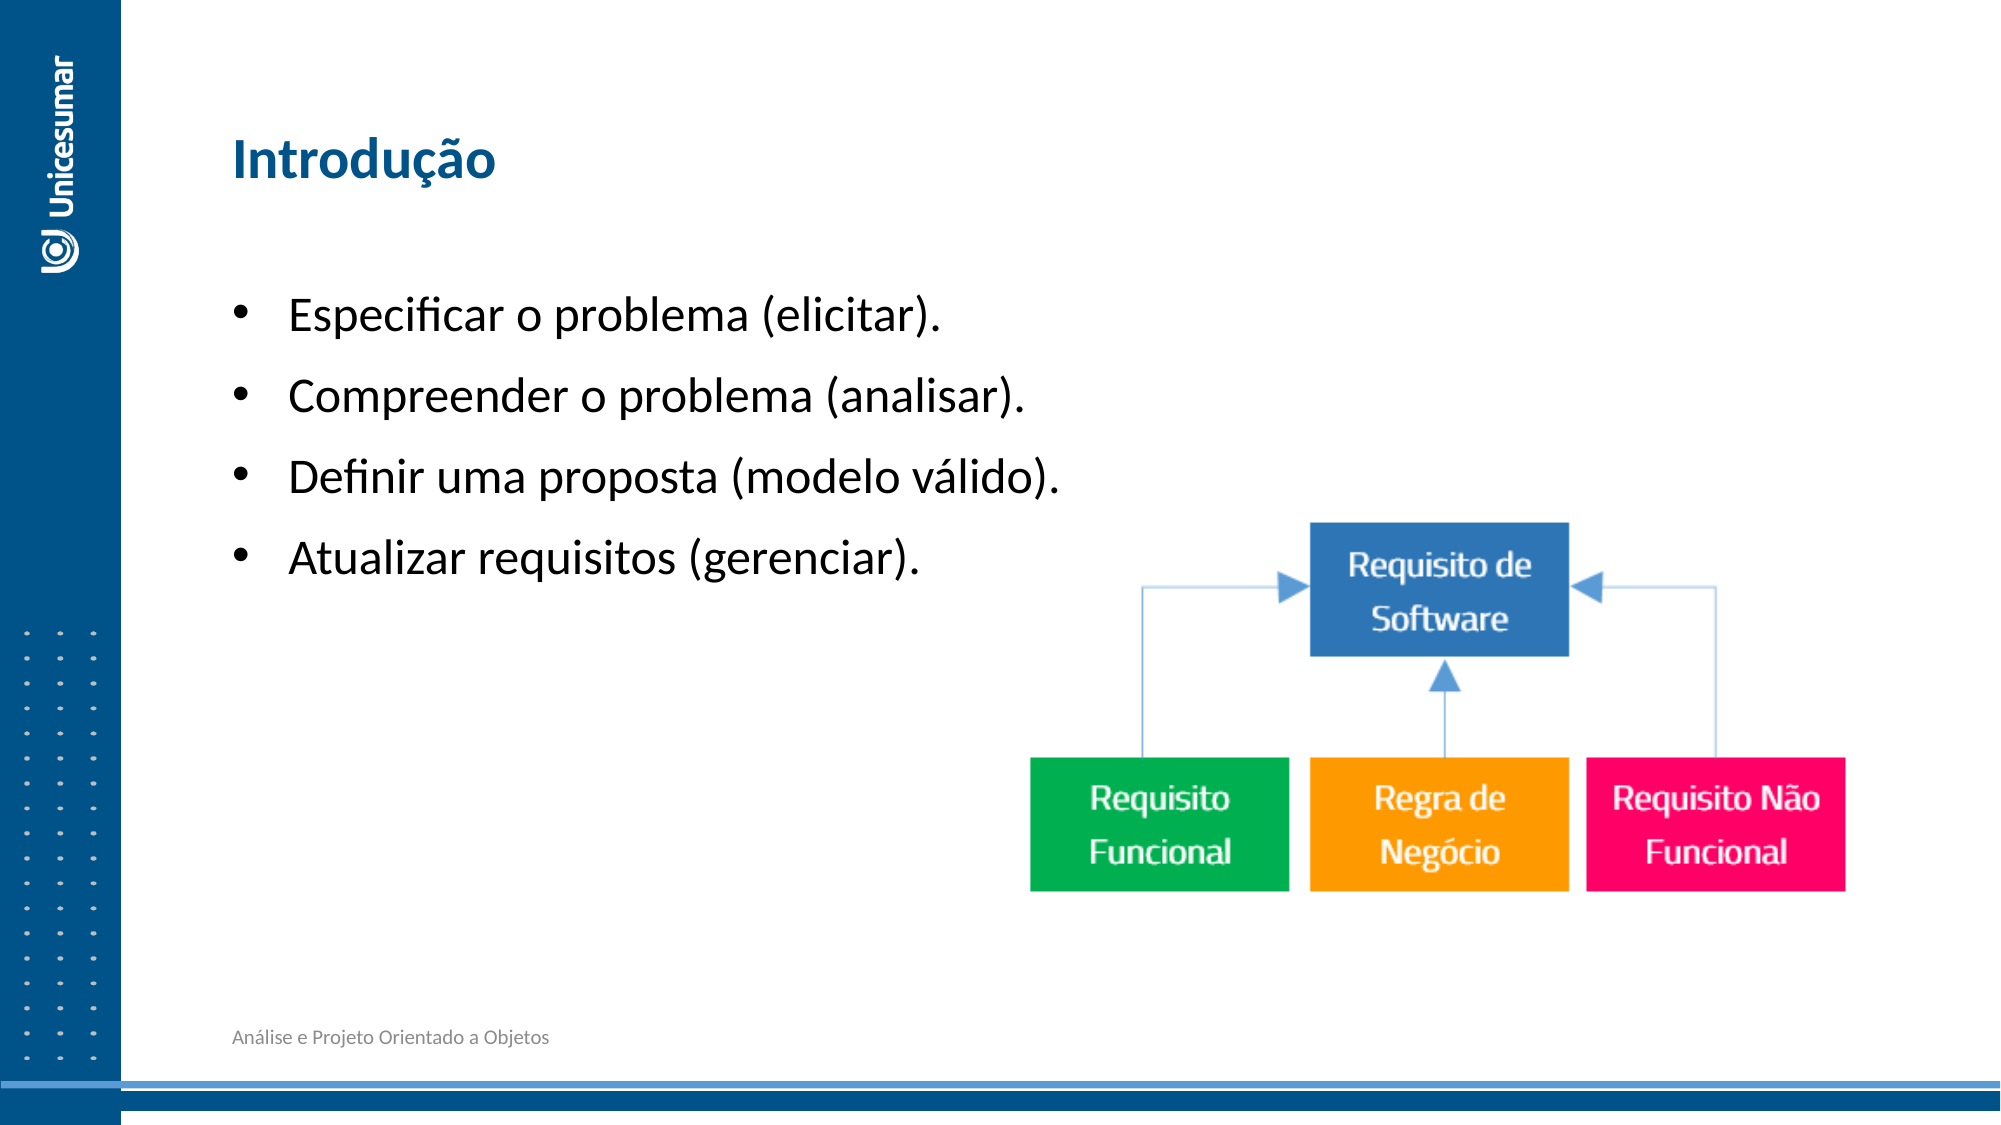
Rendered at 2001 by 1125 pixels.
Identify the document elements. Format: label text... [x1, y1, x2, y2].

list Especificar o problema (elicitar). Compreender o problema (analisar). Definir uma proposta (modelo válido). Atualizar requisitos (gerenciar). [217, 274, 1945, 969]
footer Análise e Projeto Orientado a Objetos [217, 1006, 1945, 1066]
list Introdução [217, 81, 1945, 237]
picture [1022, 516, 1855, 899]
picture [42, 56, 79, 273]
picture [24, 631, 111, 1060]
